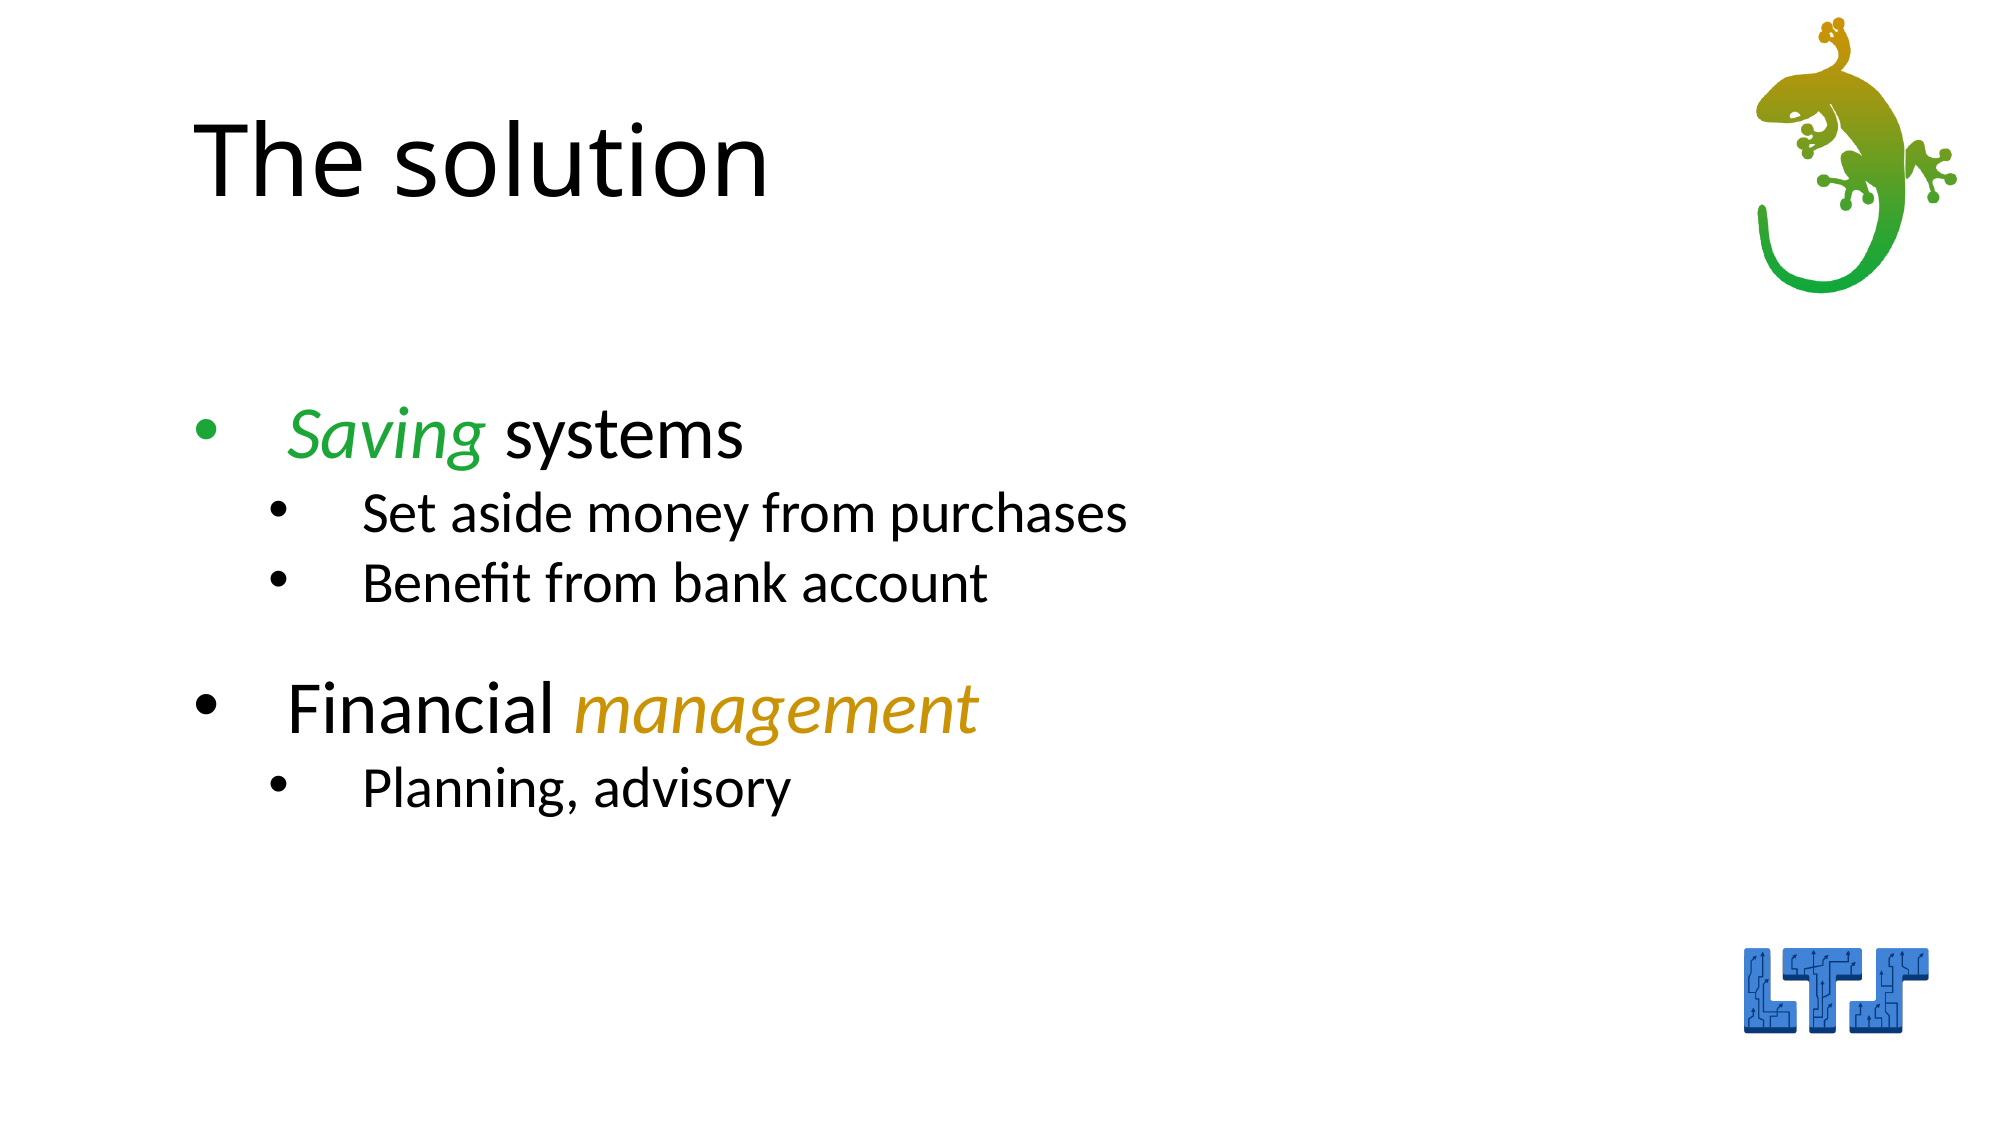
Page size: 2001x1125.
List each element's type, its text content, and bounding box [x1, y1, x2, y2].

text_box Saving systems Set aside money from purchases Benefit from bank account Financial management Planning, advisory [178, 331, 1588, 827]
picture [1684, 0, 2000, 315]
text_box The solution [178, 89, 1376, 224]
picture [1733, 938, 1944, 1043]
